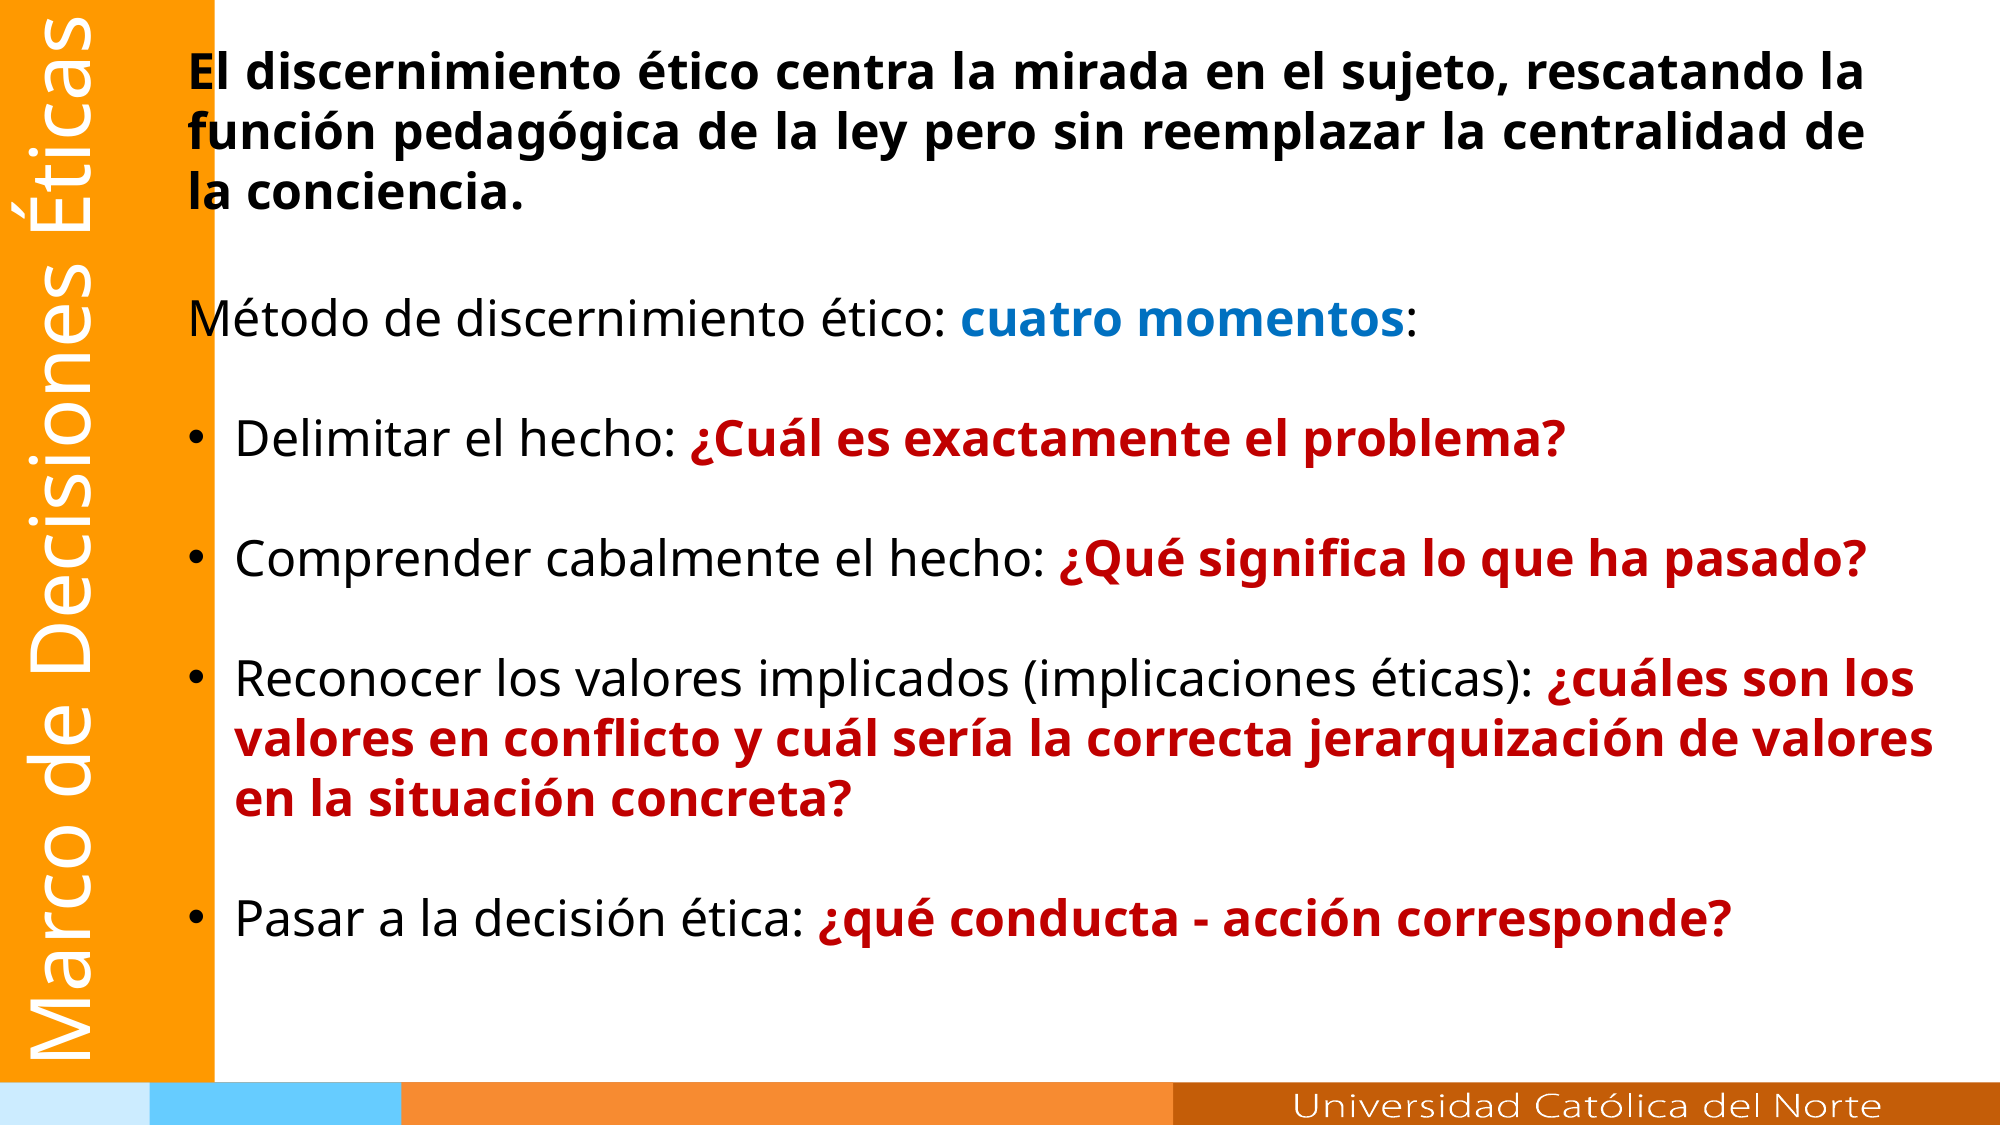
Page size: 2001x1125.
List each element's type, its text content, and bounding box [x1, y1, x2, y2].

text_box Marco de Decisiones Éticas [0, 0, 215, 1083]
text_box El discernimiento ético centra la mirada en el sujeto, rescatando la función pedagógica de la ley pero sin reemplazar la centralidad de la conciencia. [172, 32, 1882, 228]
text_box Método de discernimiento ético: cuatro momentos: Delimitar el hecho: ¿Cuál es exactamente el problema? Comprender cabalmente el hecho: ¿Qué significa lo que ha pasado? Reconocer los valores implicados (implicaciones éticas): ¿cuáles son los valores en conflicto y cuál sería la correcta jerarquización de valores en la situación concreta? Pasar a la decisión ética: ¿qué conducta - acción corresponde? [172, 279, 1972, 954]
